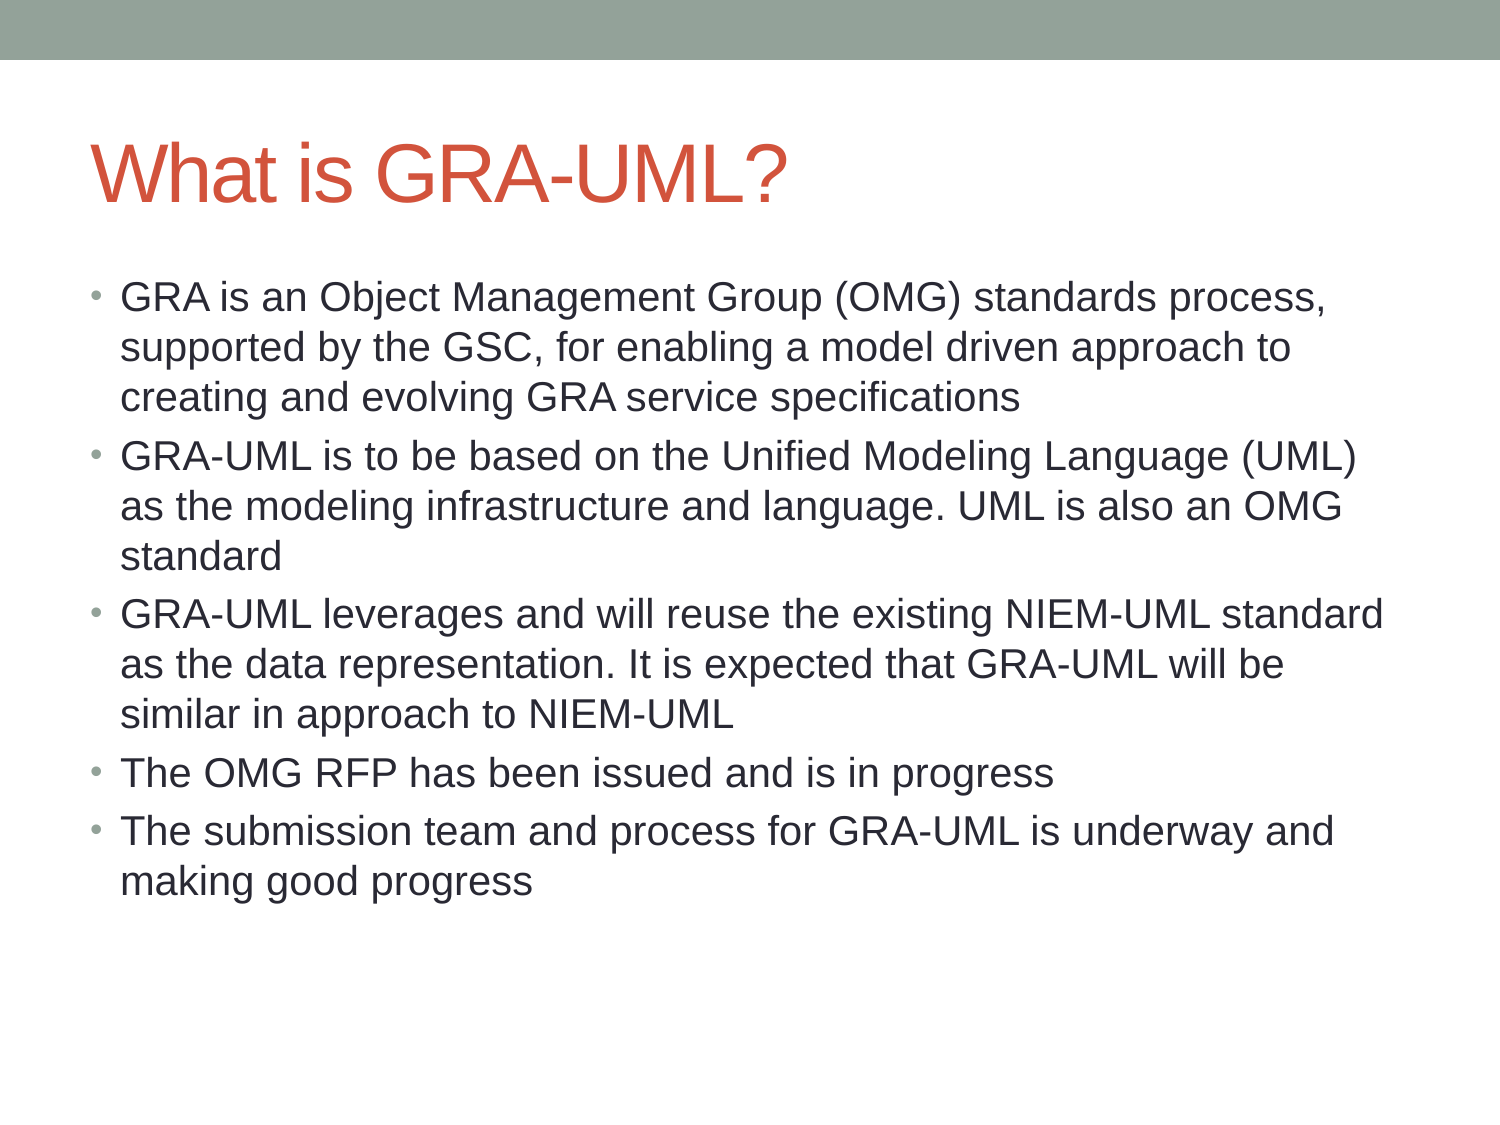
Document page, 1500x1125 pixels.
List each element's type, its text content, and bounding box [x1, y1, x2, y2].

title What is GRA-UML? [75, 87, 1425, 250]
list GRA is an Object Management Group (OMG) standards process, supported by the GSC, for enabling a model driven approach to creating and evolving GRA service specifications GRA-UML is to be based on the Unified Modeling Language (UML) as the modeling infrastructure and language. UML is also an OMG standard GRA-UML leverages and will reuse the existing NIEM-UML standard as the data representation. It is expected that GRA-UML will be similar in approach to NIEM-UML The OMG RFP has been issued and is in progress The submission team and process for GRA-UML is underway and making good progress [75, 262, 1425, 1063]
